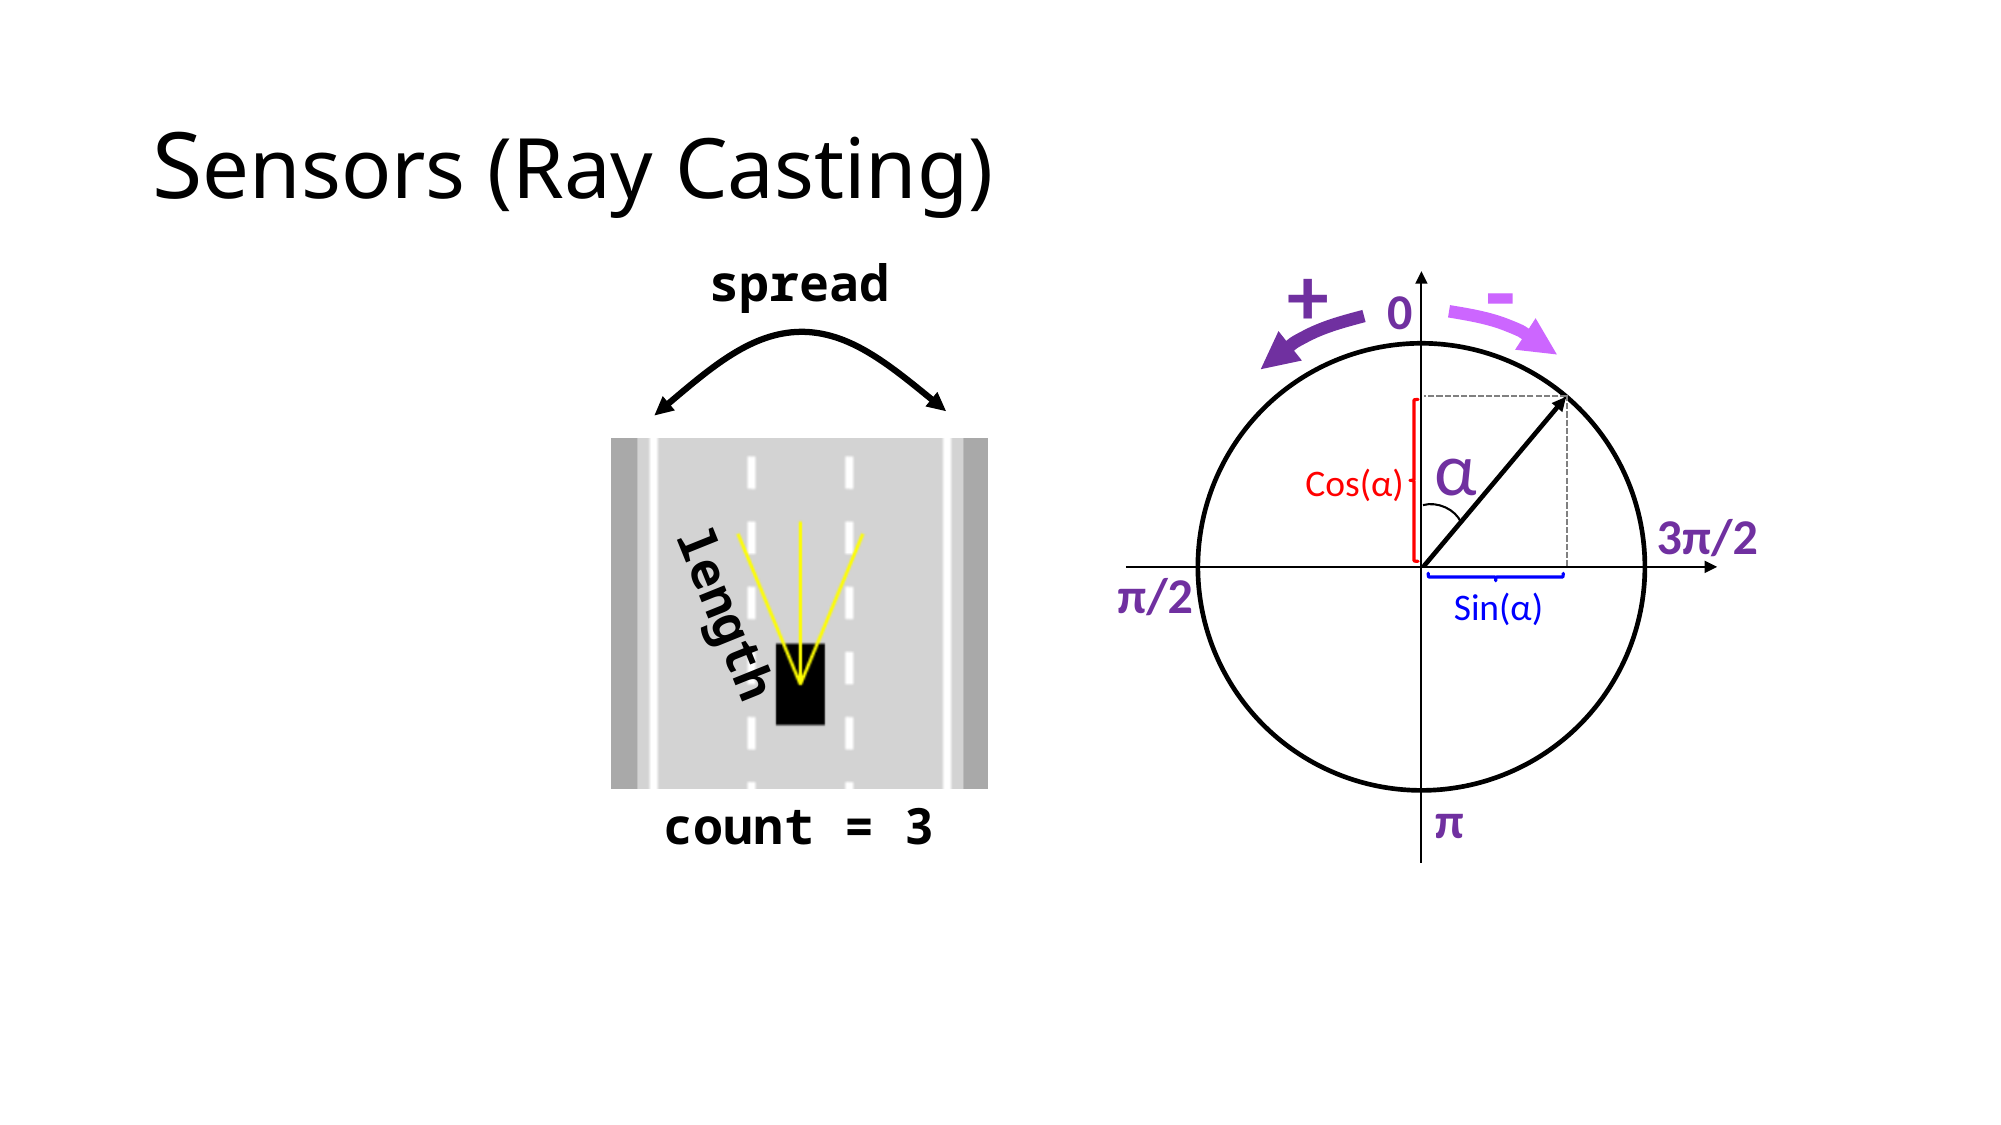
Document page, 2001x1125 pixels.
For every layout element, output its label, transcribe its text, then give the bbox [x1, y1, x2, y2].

title Sensors (Ray Casting) [137, 59, 1863, 278]
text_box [654, 244, 946, 416]
text_box count = 3 [649, 789, 949, 862]
picture [611, 438, 988, 789]
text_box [1032, 115, 1774, 863]
